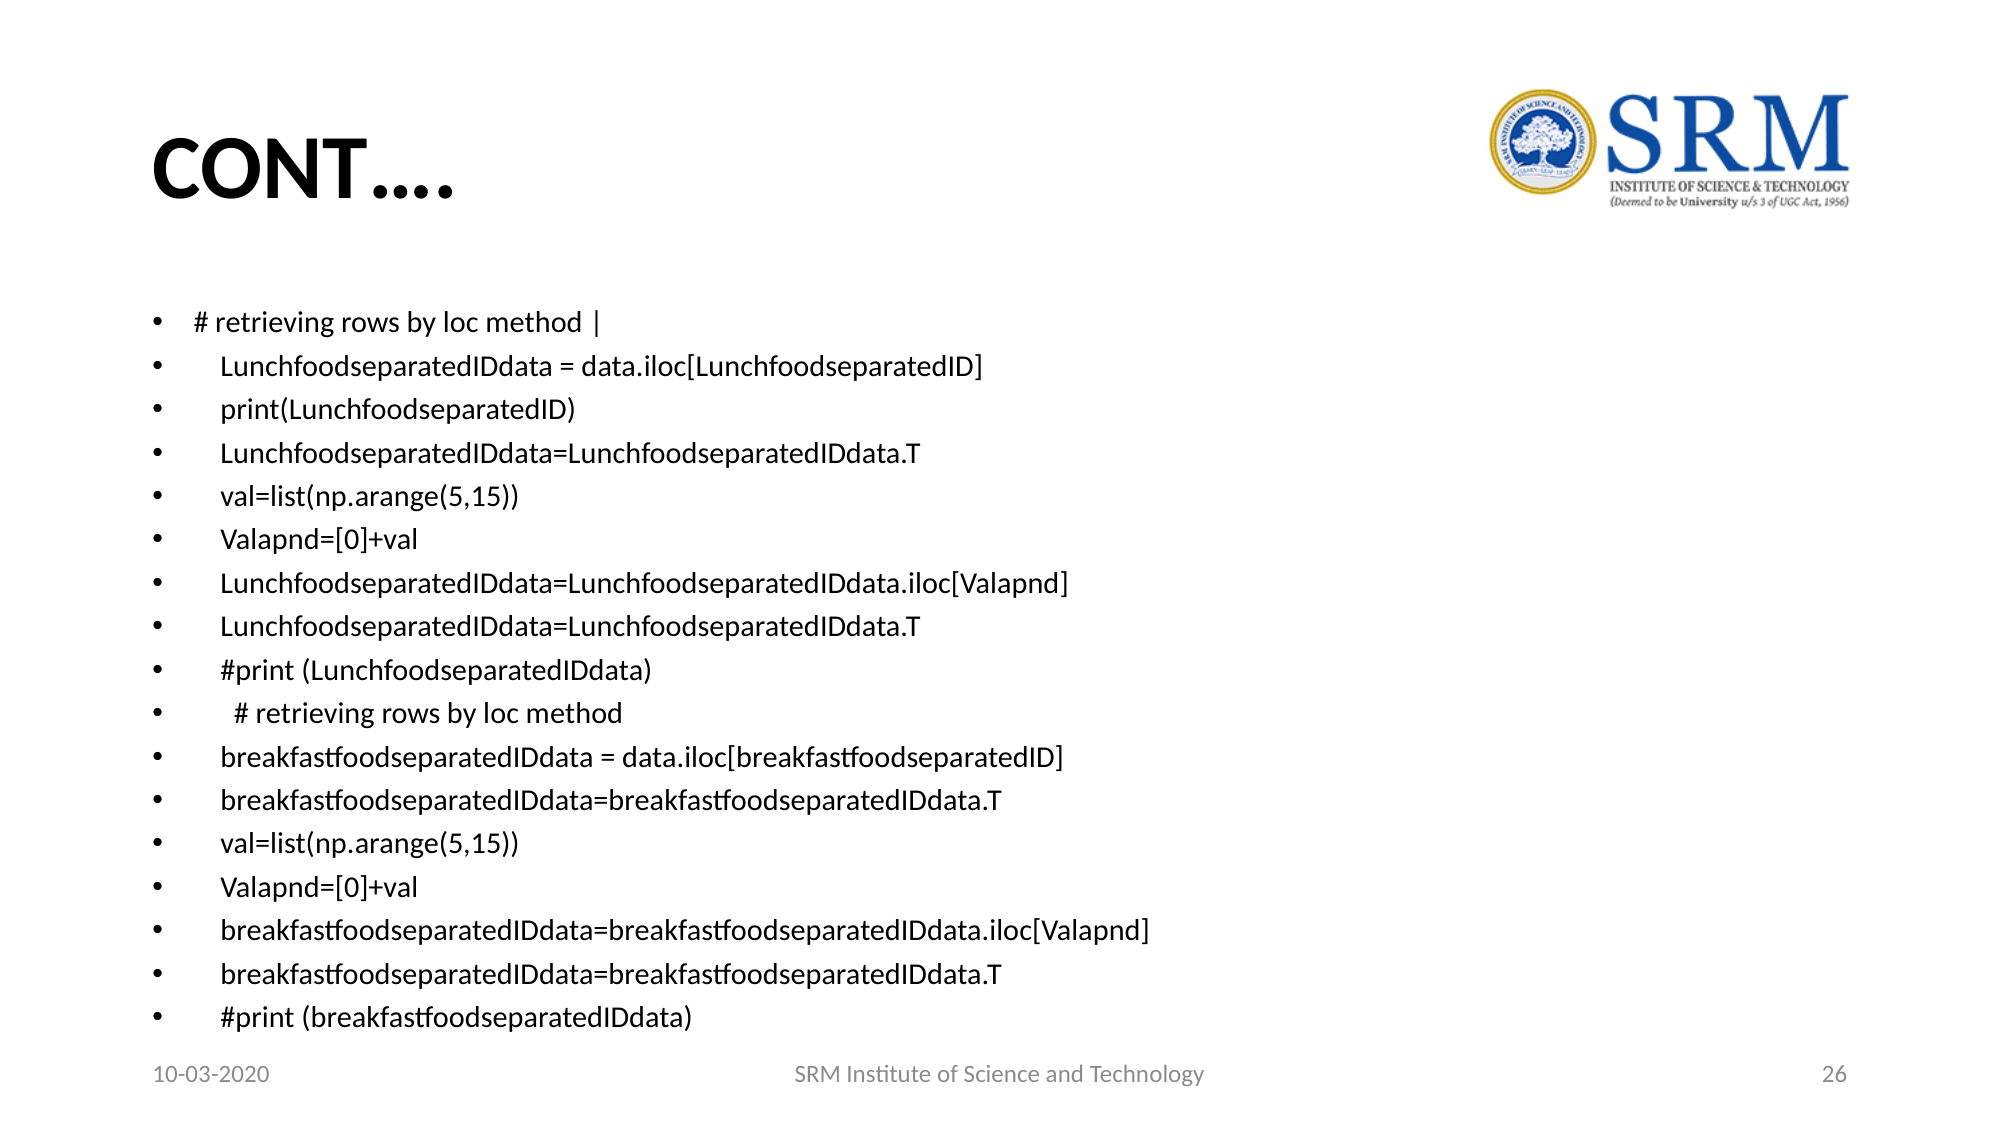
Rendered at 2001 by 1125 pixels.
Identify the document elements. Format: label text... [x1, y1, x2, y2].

footer SRM Institute of Science and Technology [662, 1042, 1338, 1103]
title Cont…. [137, 59, 1863, 278]
picture [1475, 30, 1863, 250]
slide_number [137, 1042, 588, 1103]
list # retrieving rows by loc method | LunchfoodseparatedIDdata = data.iloc[LunchfoodseparatedID] print(LunchfoodseparatedID) LunchfoodseparatedIDdata=LunchfoodseparatedIDdata.T val=list(np.arange(5,15)) Valapnd=[0]+val LunchfoodseparatedIDdata=LunchfoodseparatedIDdata.iloc[Valapnd] LunchfoodseparatedIDdata=LunchfoodseparatedIDdata.T #print (LunchfoodseparatedIDdata) # retrieving rows by loc method breakfastfoodseparatedIDdata = data.iloc[breakfastfoodseparatedID] breakfastfoodseparatedIDdata=breakfastfoodseparatedIDdata.T val=list(np.arange(5,15)) Valapnd=[0]+val breakfastfoodseparatedIDdata=breakfastfoodseparatedIDdata.iloc[Valapnd] breakfastfoodseparatedIDdata=breakfastfoodseparatedIDdata.T #print (breakfastfoodseparatedIDdata) [137, 299, 1863, 1043]
slide_number 26 [1412, 1042, 1863, 1103]
